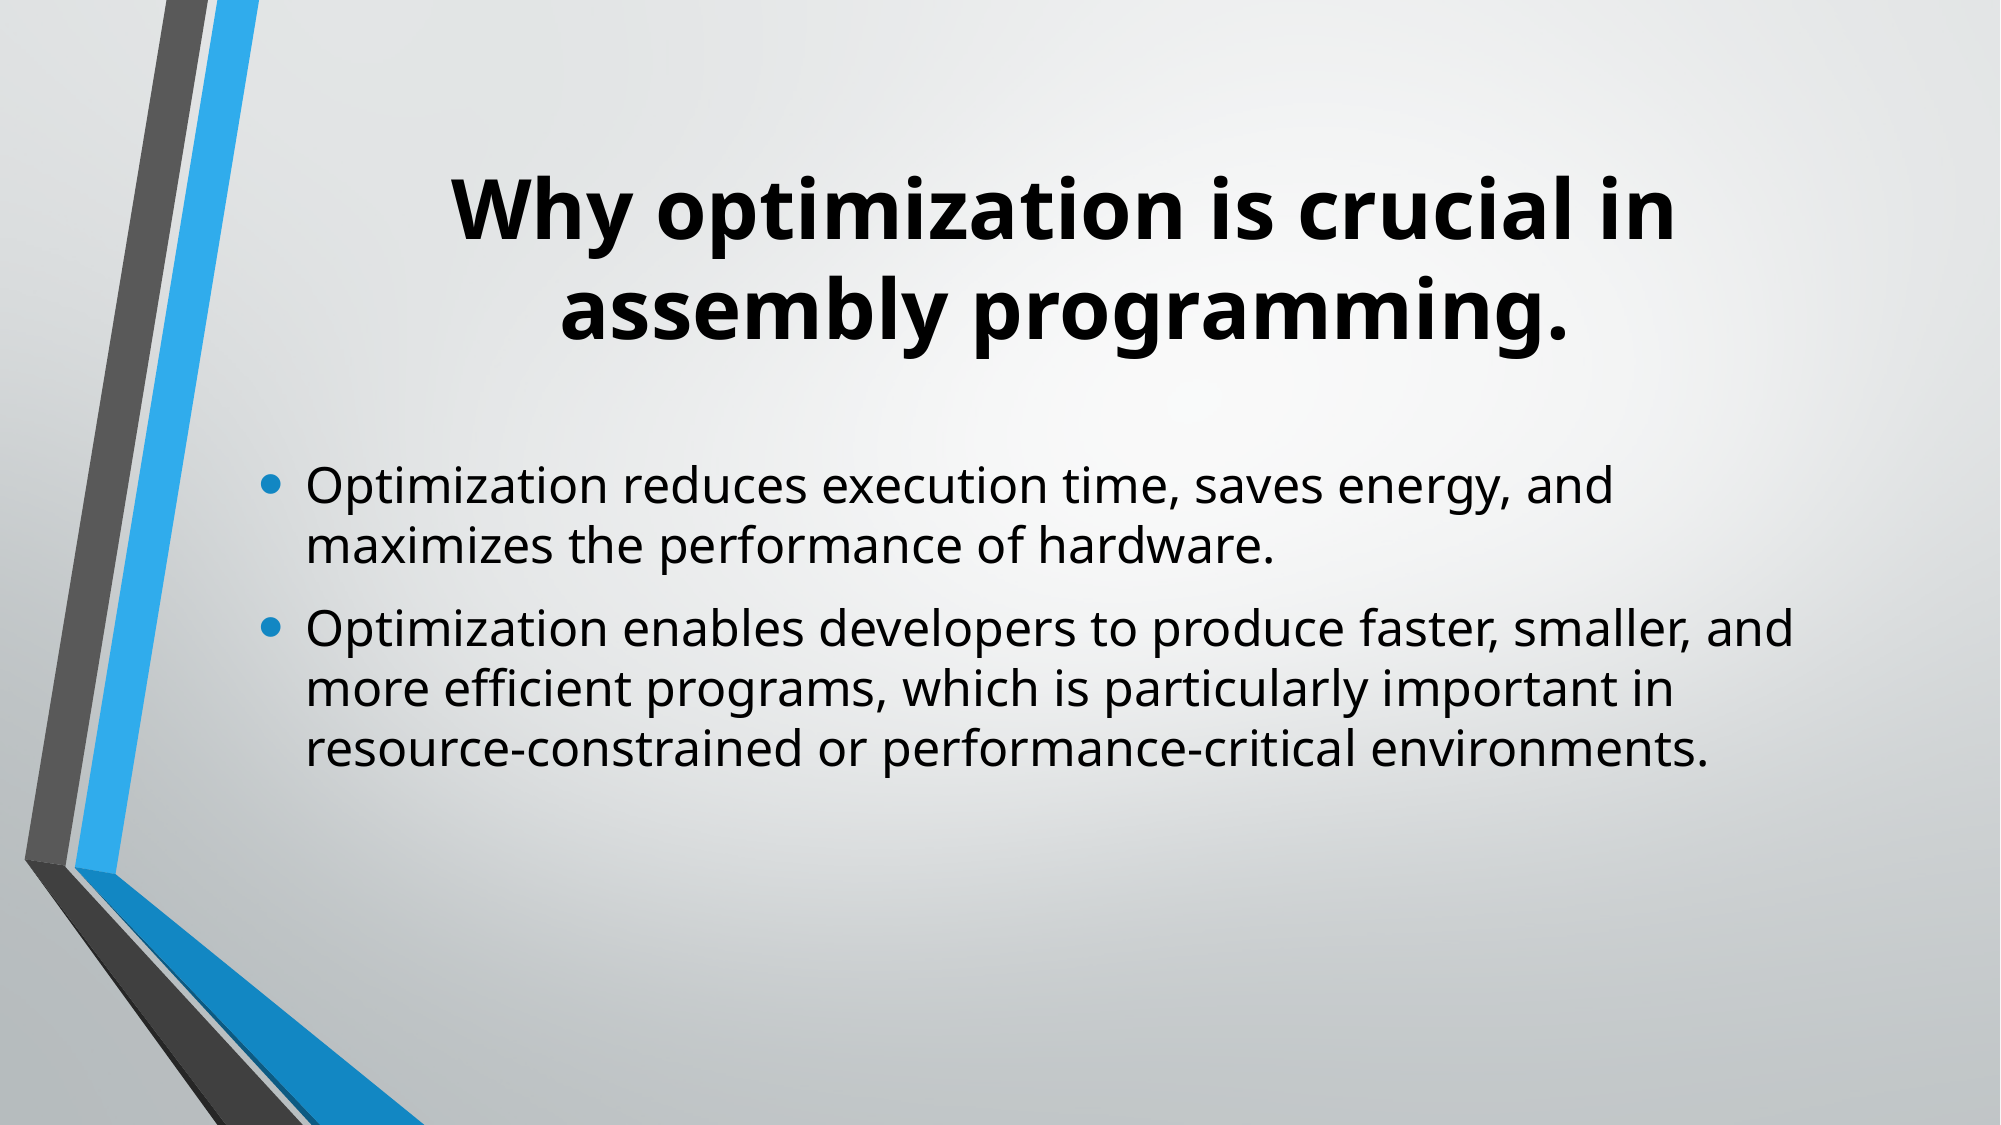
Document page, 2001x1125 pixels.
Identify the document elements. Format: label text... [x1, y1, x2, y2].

list Optimization reduces execution time, saves energy, and maximizes the performance of hardware. Optimization enables developers to produce faster, smaller, and more efficient programs, which is particularly important in resource-constrained or performance-critical environments. [243, 399, 1887, 913]
title Why optimization is crucial in assembly programming. [243, 112, 1887, 399]
